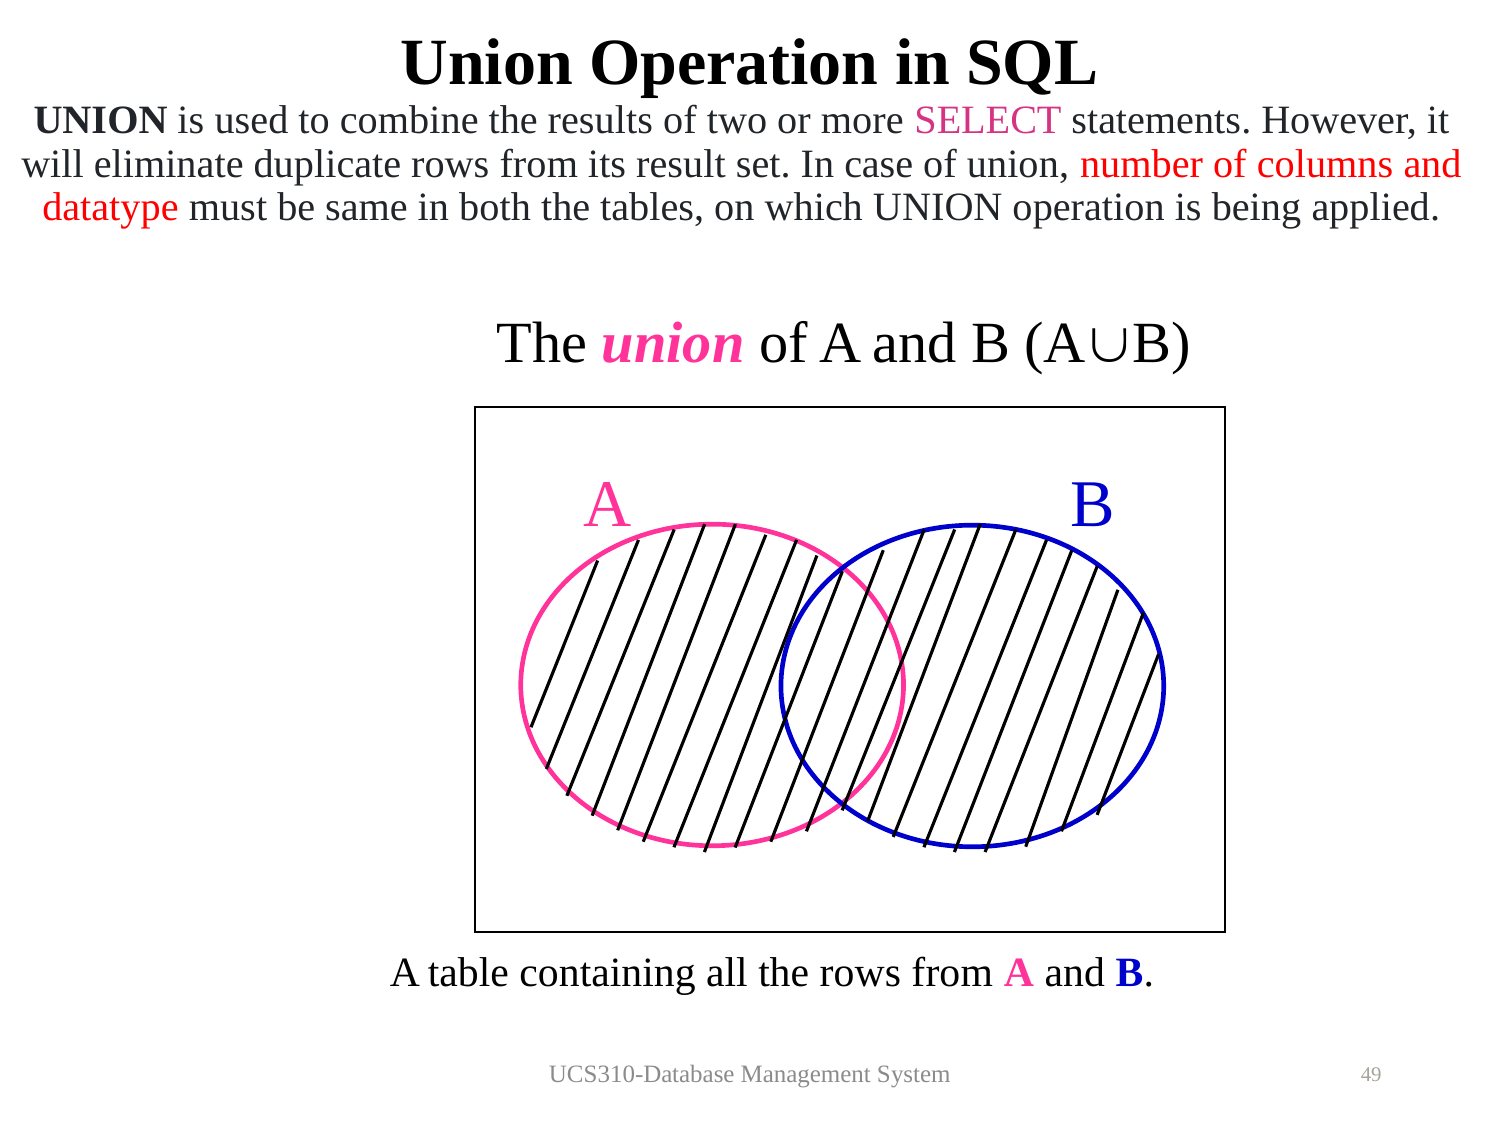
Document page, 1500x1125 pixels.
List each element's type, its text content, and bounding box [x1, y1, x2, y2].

text_box A table containing all the rows from A and B. [375, 937, 1325, 1003]
title Union Operation in SQL UNION is used to combine the results of two or more SELECT statements. However, it will eliminate duplicate rows from its result set. In case of union, number of columns and datatype must be same in both the tables, on which UNION operation is being applied. [0, 0, 1484, 349]
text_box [474, 406, 1225, 933]
text_box The union of A and B (AB) [462, 296, 1225, 382]
footer UCS310-Database Management System [496, 1042, 1004, 1103]
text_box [530, 524, 1159, 853]
slide_number 49 [1059, 1042, 1397, 1103]
